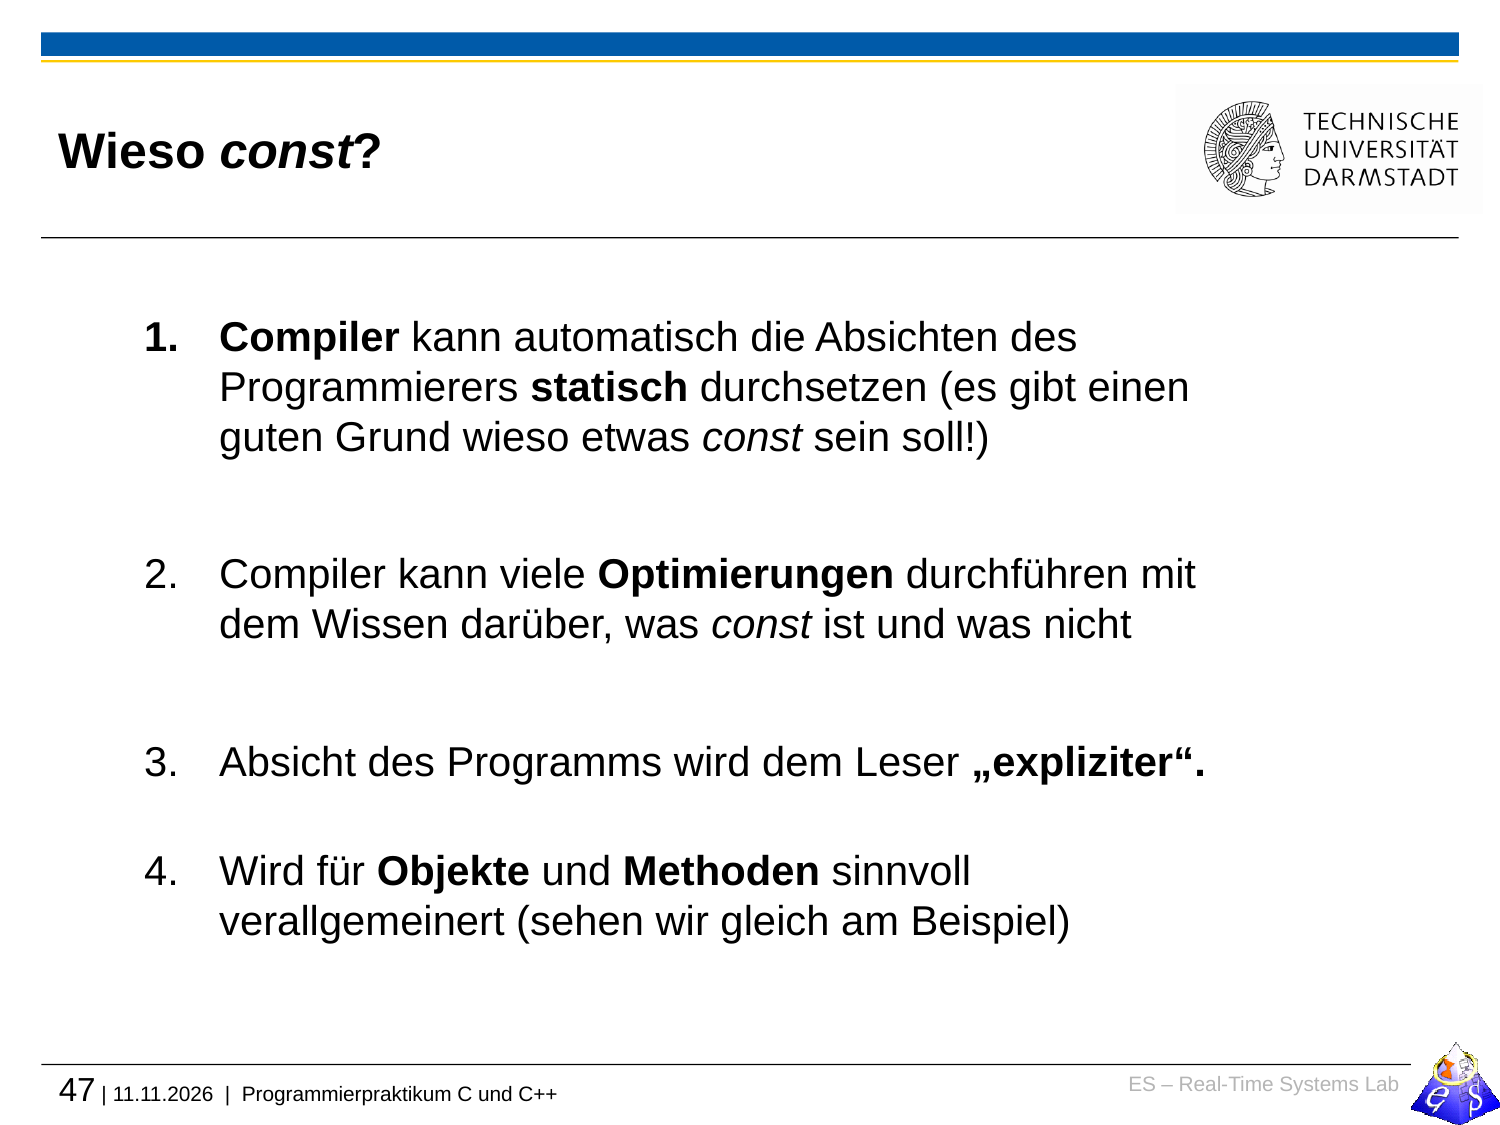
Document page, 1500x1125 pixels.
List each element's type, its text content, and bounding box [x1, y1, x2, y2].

picture [1187, 84, 1483, 214]
title Wieso const? [58, 80, 1187, 218]
picture [1411, 1041, 1500, 1125]
list Compiler kann automatisch die Absichten des Programmierers statisch durchsetzen (es gibt einen guten Grund wieso etwas const sein soll!) Compiler kann viele Optimierungen durchführen mit dem Wissen darüber, was const ist und was nicht Absicht des Programms wird dem Leser „expliziter“. Wird für Objekte und Methoden sinnvoll verallgemeinert (sehen wir gleich am Beispiel) [41, 243, 1282, 1059]
